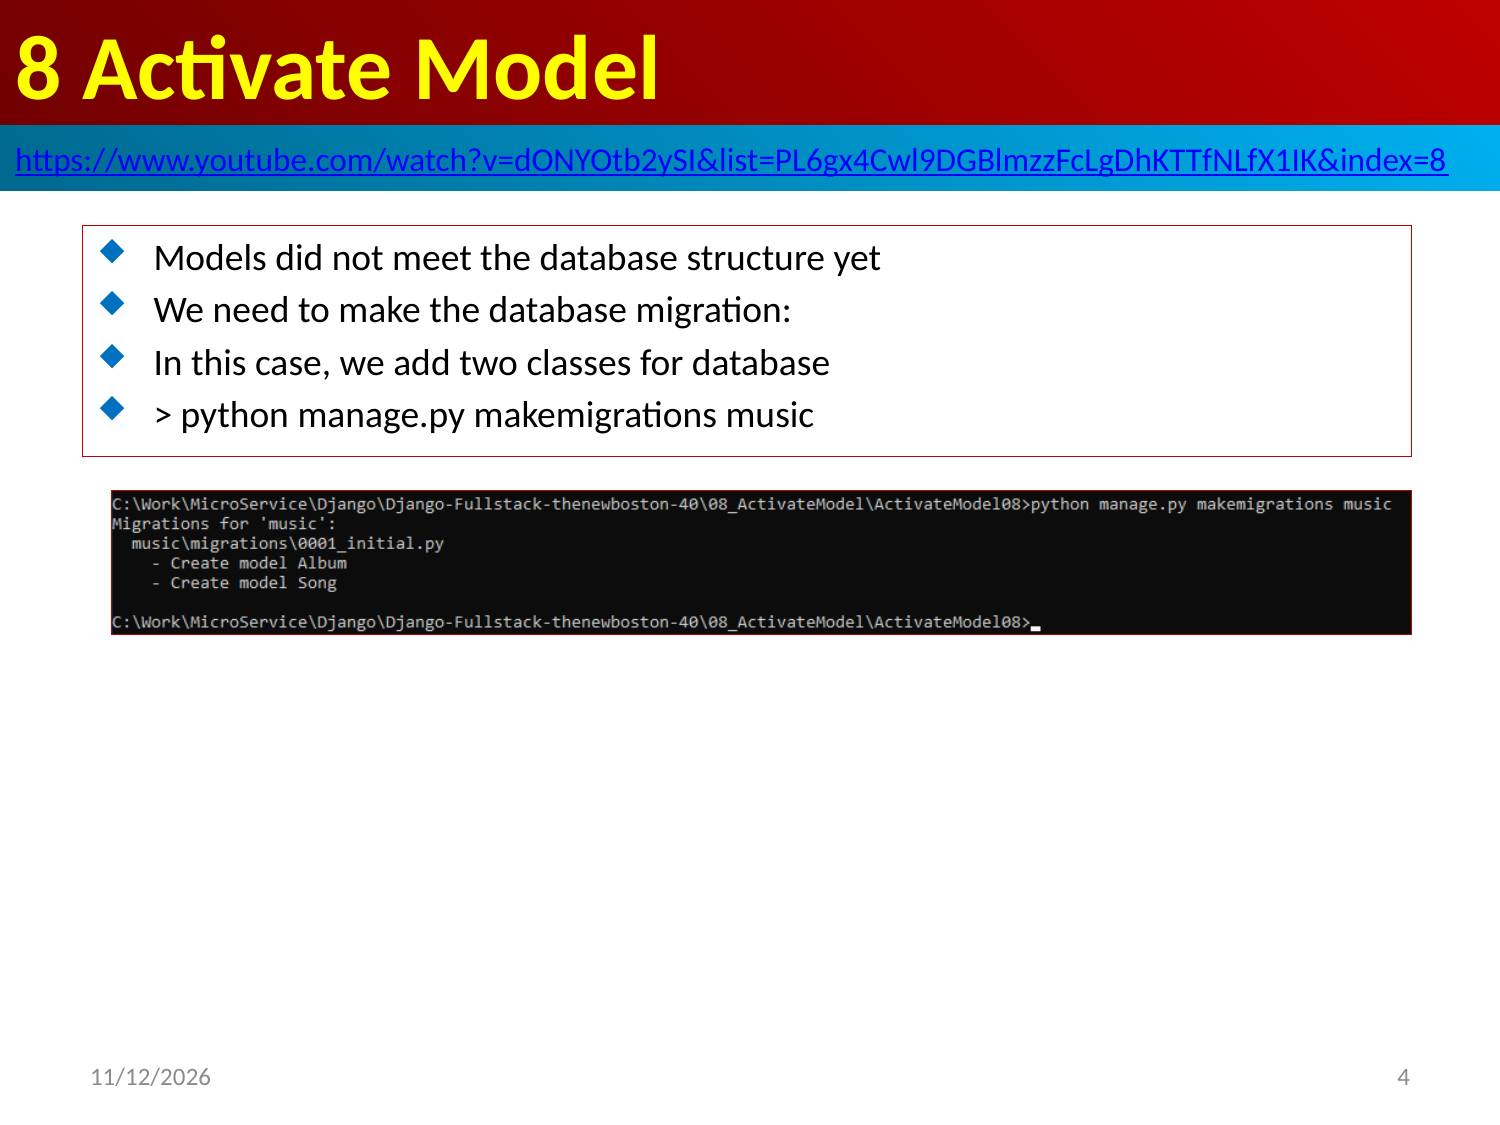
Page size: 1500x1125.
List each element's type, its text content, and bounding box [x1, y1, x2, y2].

subtitle Models did not meet the database structure yet We need to make the database migration: In this case, we add two classes for database > python manage.py makemigrations music [82, 225, 1412, 457]
picture [111, 490, 1412, 635]
text_box https://www.youtube.com/watch?v=dONYOtb2ySI&list=PL6gx4Cwl9DGBlmzzFcLgDhKTTfNLfX1IK&index=8 [0, 125, 1500, 191]
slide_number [75, 1042, 425, 1109]
slide_number 4 [1074, 1042, 1425, 1109]
title 8 Activate Model [0, 0, 1500, 125]
